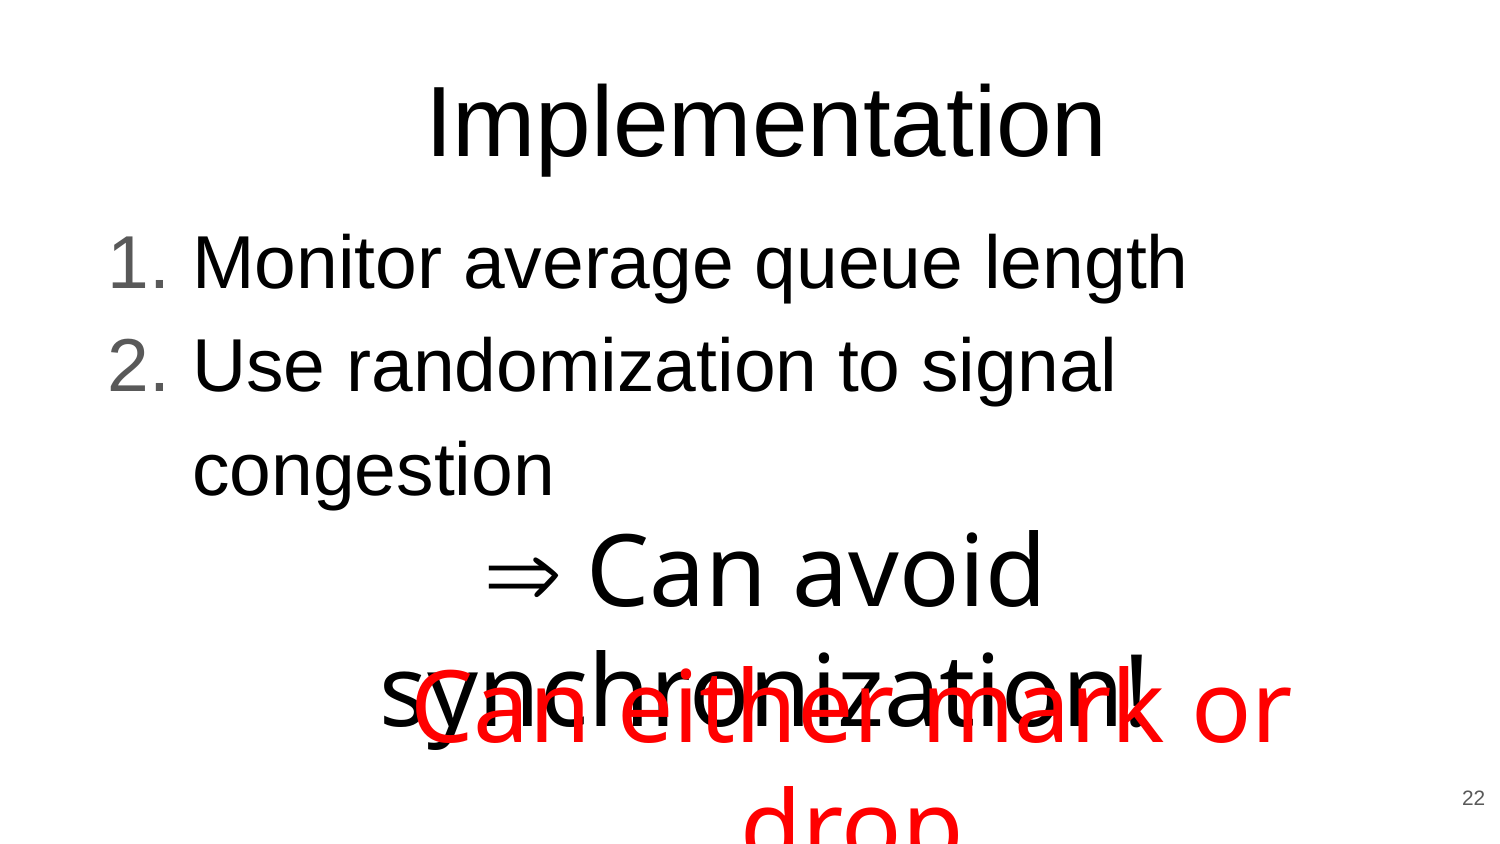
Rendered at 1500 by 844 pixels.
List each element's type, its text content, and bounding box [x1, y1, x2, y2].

text_box  Can avoid synchronization! [121, 499, 1410, 755]
slide_number 22 [1410, 764, 1500, 830]
subtitle Monitor average queue length Use randomization to signal congestion [107, 208, 1425, 698]
text_box Can either mark or drop [294, 635, 1410, 844]
title Implementation [67, 69, 1466, 164]
